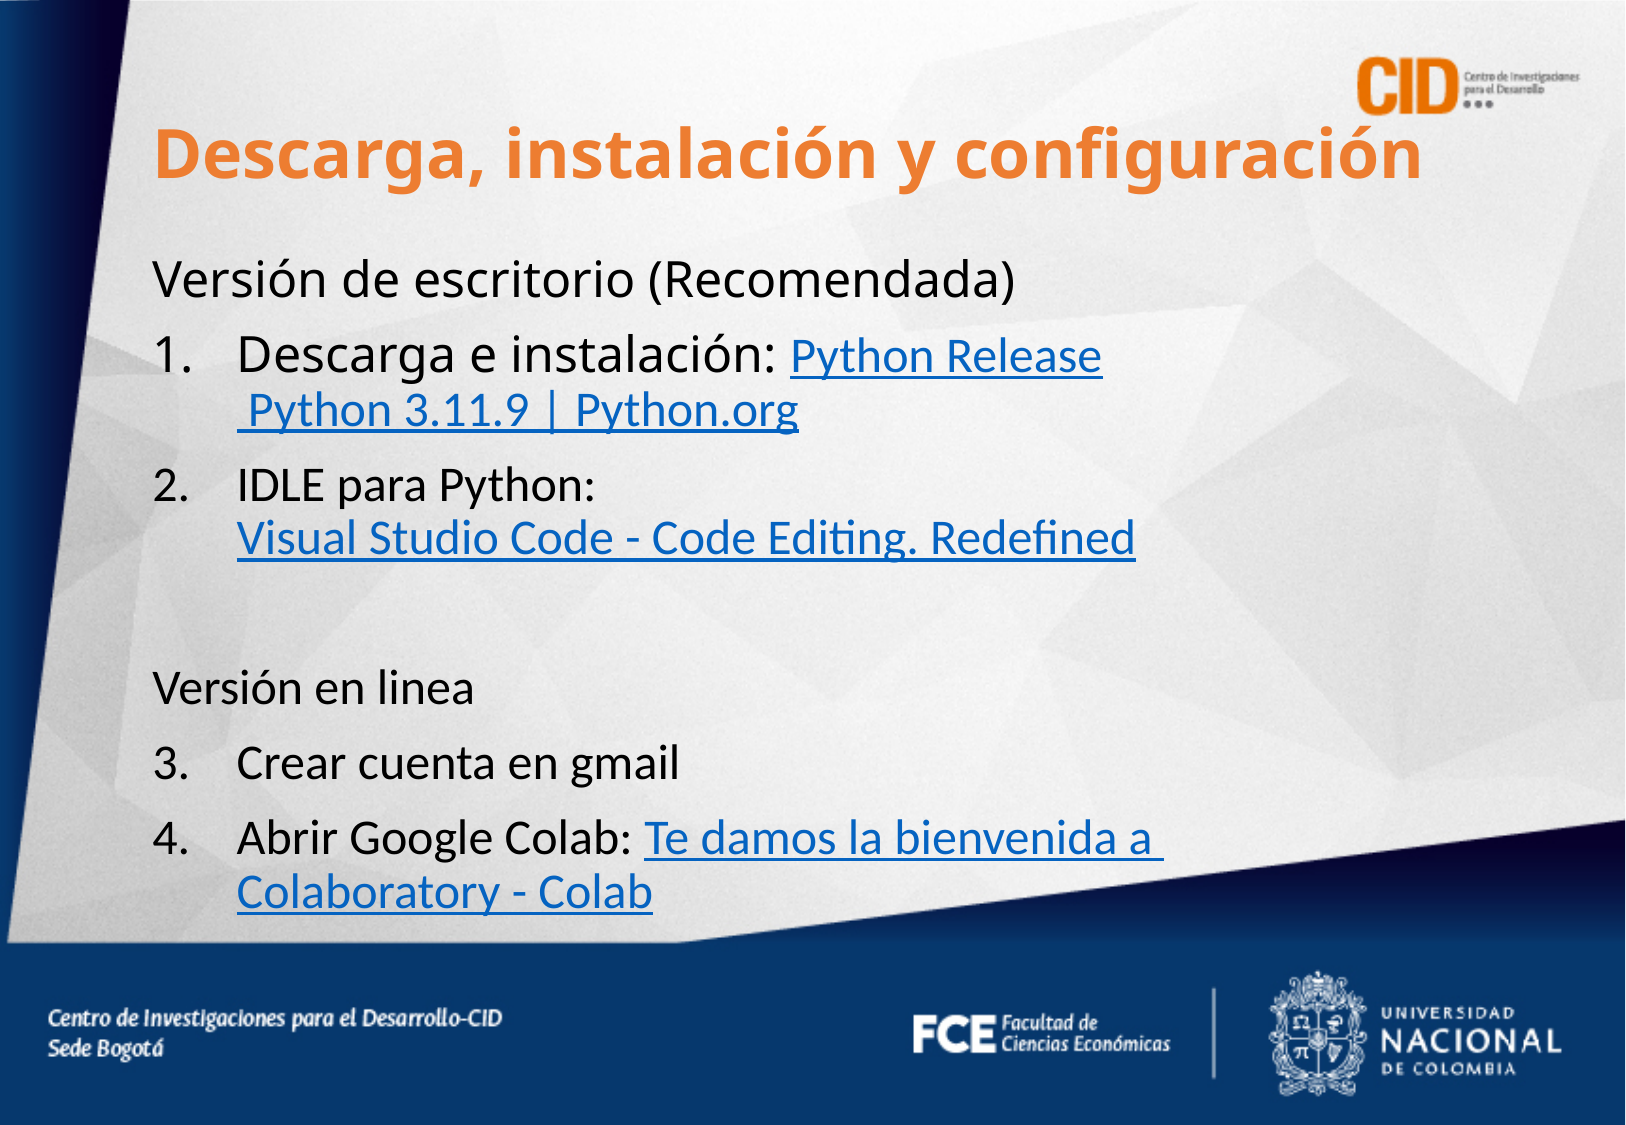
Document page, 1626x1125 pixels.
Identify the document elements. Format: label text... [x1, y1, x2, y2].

text_box Descarga, instalación y configuración [137, 50, 1551, 202]
text_box Versión de escritorio (Recomendada) Descarga e instalación: Python Release Python 3.11.9 | Python.org IDLE para Python: Visual Studio Code - Code Editing. Redefined Versión en linea Crear cuenta en gmail Abrir Google Colab: Te damos la bienvenida a Colaboratory - Colab [137, 246, 1432, 978]
picture [0, 0, 1626, 1125]
